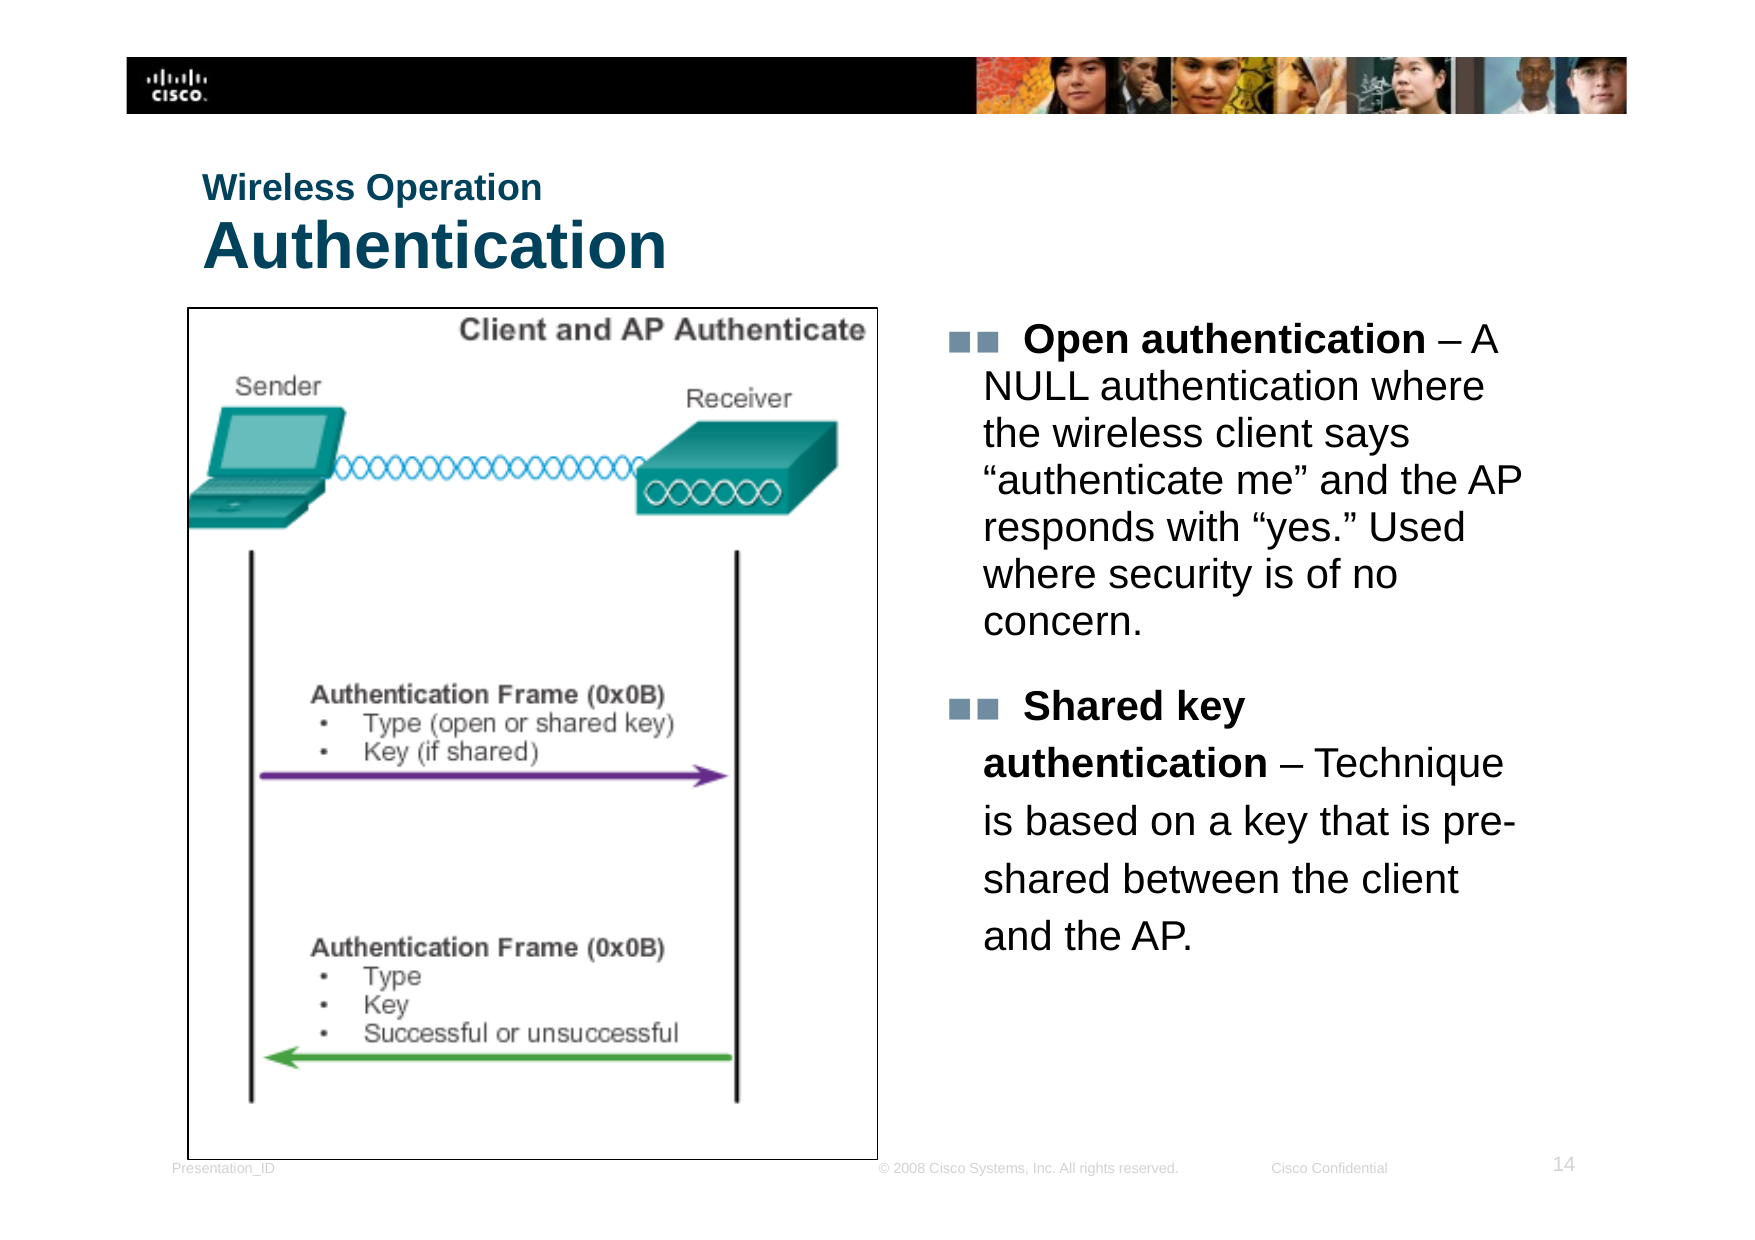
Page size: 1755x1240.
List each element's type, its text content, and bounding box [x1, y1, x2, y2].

text_box Presentation_ID [169, 1158, 279, 1178]
footer © 2008 Cisco Systems, Inc. All rights reserved. [876, 1158, 1185, 1178]
title Authentication [200, 187, 1555, 267]
text_box ▪▪ Open authentication – A NULL authentication where the wireless client says “authenticate me” and the AP responds with “yes.” Used where security is of no concern. ▪▪ Shared key authentication – Technique is based on a key that is pre-shared between the client and the AP. [943, 315, 1540, 865]
text_box Wireless Operation [200, 155, 546, 187]
slide_number Cisco Confidential [1269, 1158, 1392, 1178]
picture [126, 57, 1627, 114]
slide_number ‹#› [1546, 1151, 1580, 1178]
text_box [187, 307, 878, 1160]
